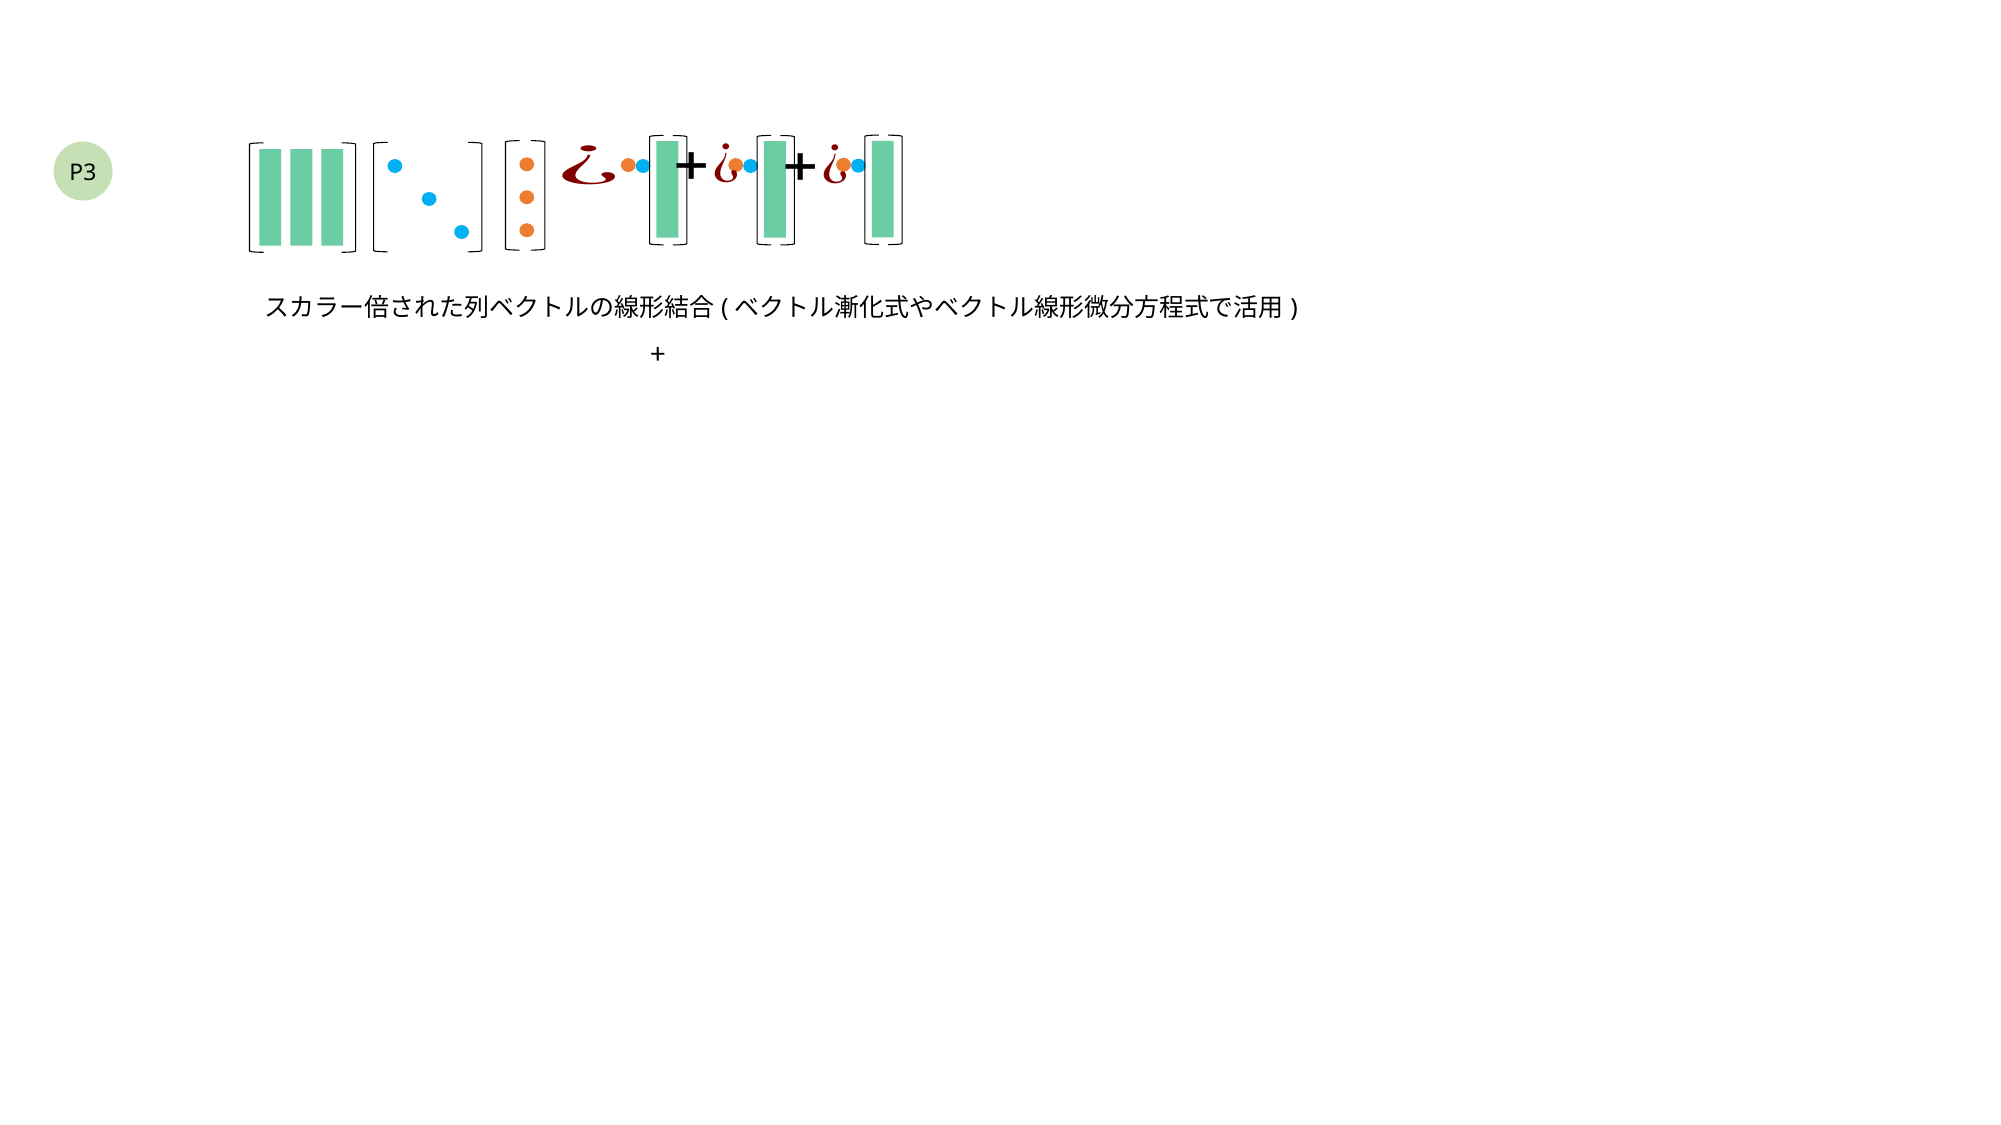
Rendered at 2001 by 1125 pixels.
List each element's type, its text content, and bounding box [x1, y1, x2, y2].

text_box [756, 134, 772, 246]
text_box スカラー倍された列ベクトルの線形結合(ベクトル漸化式やベクトル線形微分方程式で活用) [250, 284, 1313, 329]
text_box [249, 142, 356, 253]
text_box [453, 223, 471, 241]
text_box [420, 190, 438, 208]
text_box [864, 134, 879, 246]
text_box [835, 156, 853, 173]
text_box [619, 157, 637, 174]
text_box [672, 134, 688, 246]
text_box [635, 157, 649, 175]
text_box [743, 157, 756, 175]
text_box P3 [52, 140, 114, 202]
text_box [772, 140, 780, 239]
text_box [649, 134, 664, 246]
text_box [888, 134, 903, 246]
text_box [780, 134, 795, 246]
text_box [664, 140, 672, 239]
text_box [388, 157, 404, 175]
text_box [467, 141, 483, 253]
text_box [879, 140, 888, 238]
text_box [727, 157, 745, 173]
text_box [505, 140, 545, 251]
text_box [373, 141, 388, 253]
text_box [851, 157, 864, 174]
